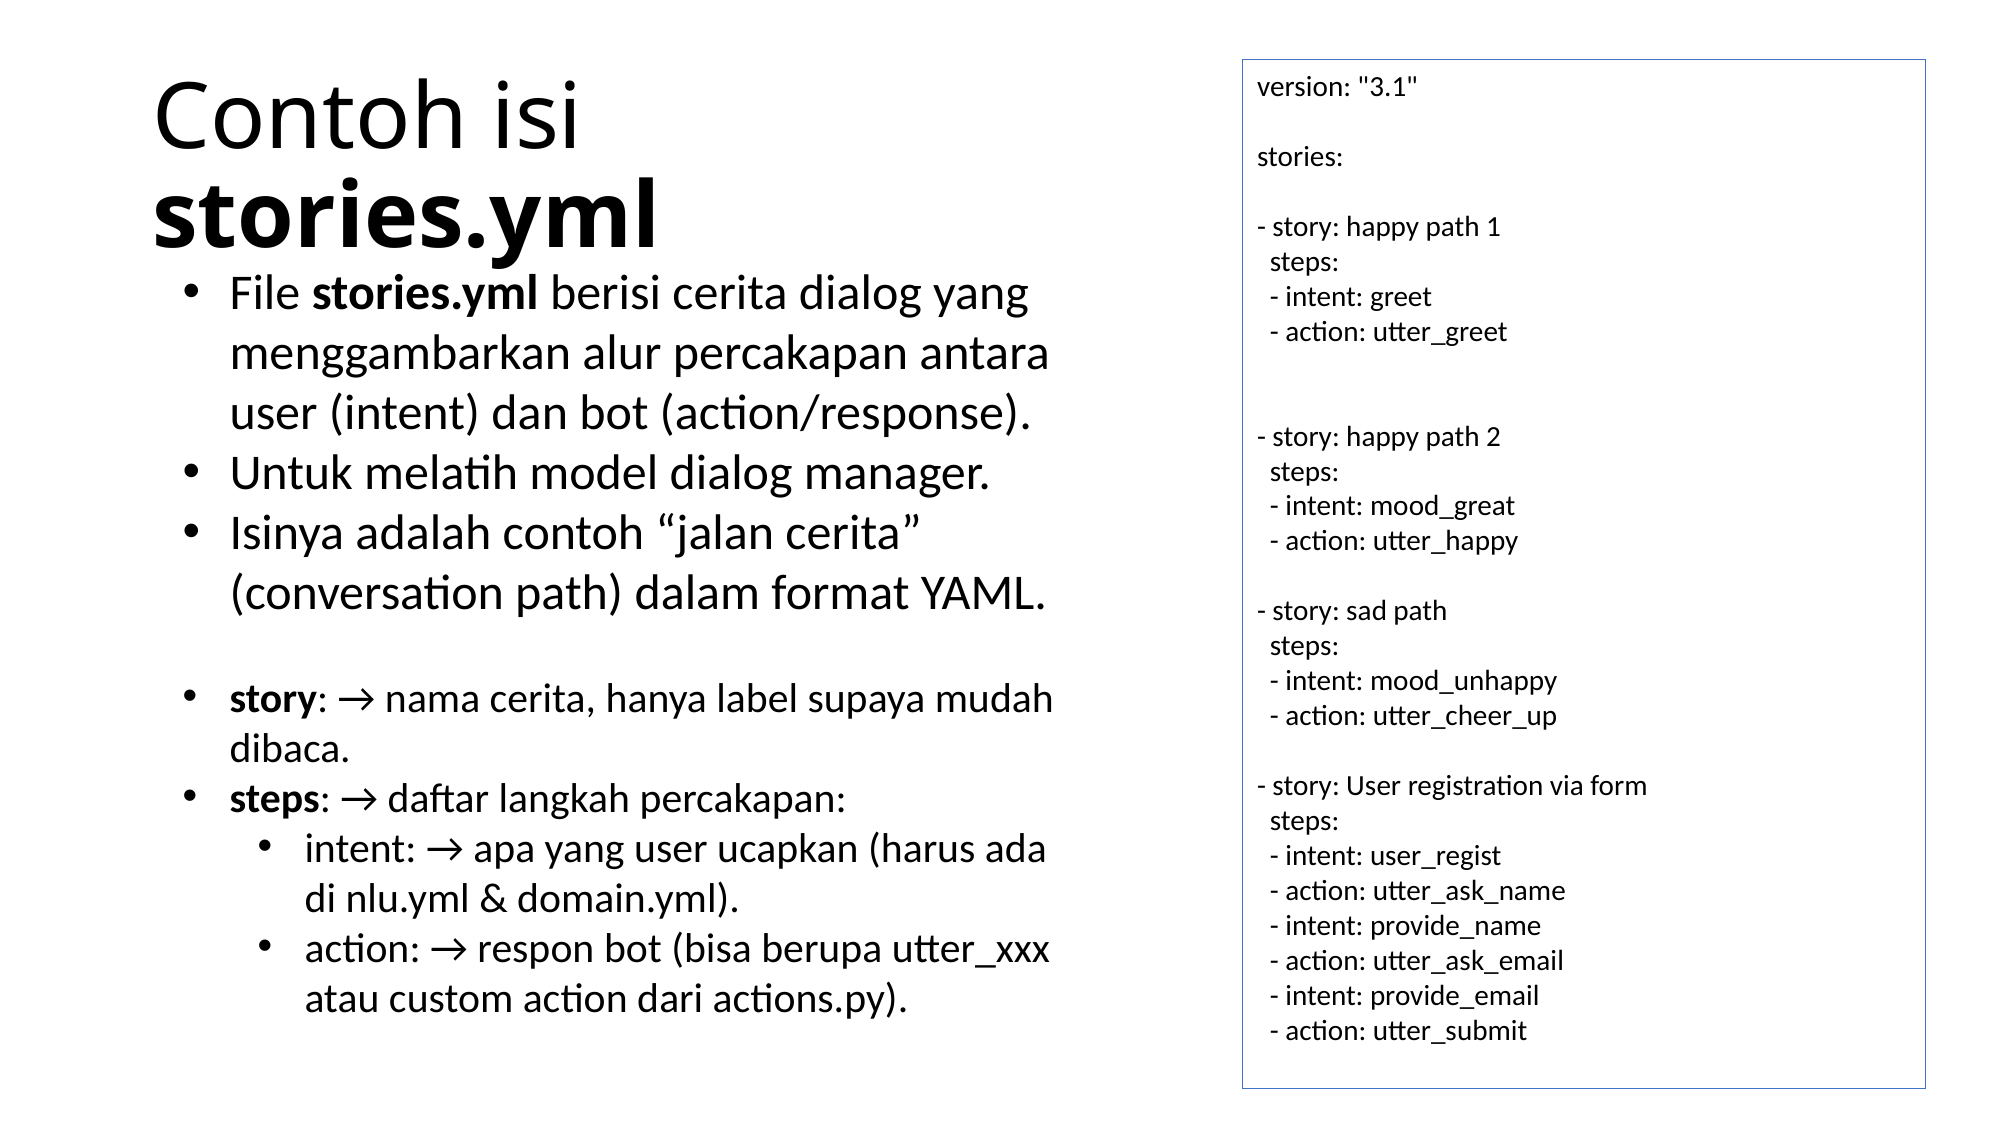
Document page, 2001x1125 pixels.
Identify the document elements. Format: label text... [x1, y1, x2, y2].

text_box version: "3.1" stories: - story: happy path 1 steps: - intent: greet - action: utter_greet - story: happy path 2 steps: - intent: mood_great - action: utter_happy - story: sad path steps: - intent: mood_unhappy - action: utter_cheer_up - story: User registration via form steps: - intent: user_regist - action: utter_ask_name - intent: provide_name - action: utter_ask_email - intent: provide_email - action: utter_submit [1242, 59, 1926, 1089]
text_box File stories.yml berisi cerita dialog yang menggambarkan alur percakapan antara user (intent) dan bot (action/response). Untuk melatih model dialog manager. Isinya adalah contoh “jalan cerita” (conversation path) dalam format YAML. [167, 252, 1097, 628]
title Contoh isi stories.yml [137, 59, 1067, 278]
text_box story: → nama cerita, hanya label supaya mudah dibaca. steps: → daftar langkah percakapan: intent: → apa yang user ucapkan (harus ada di nlu.yml & domain.yml). action: → respon bot (bisa berupa utter_xxx atau custom action dari actions.py). [167, 663, 1081, 1028]
